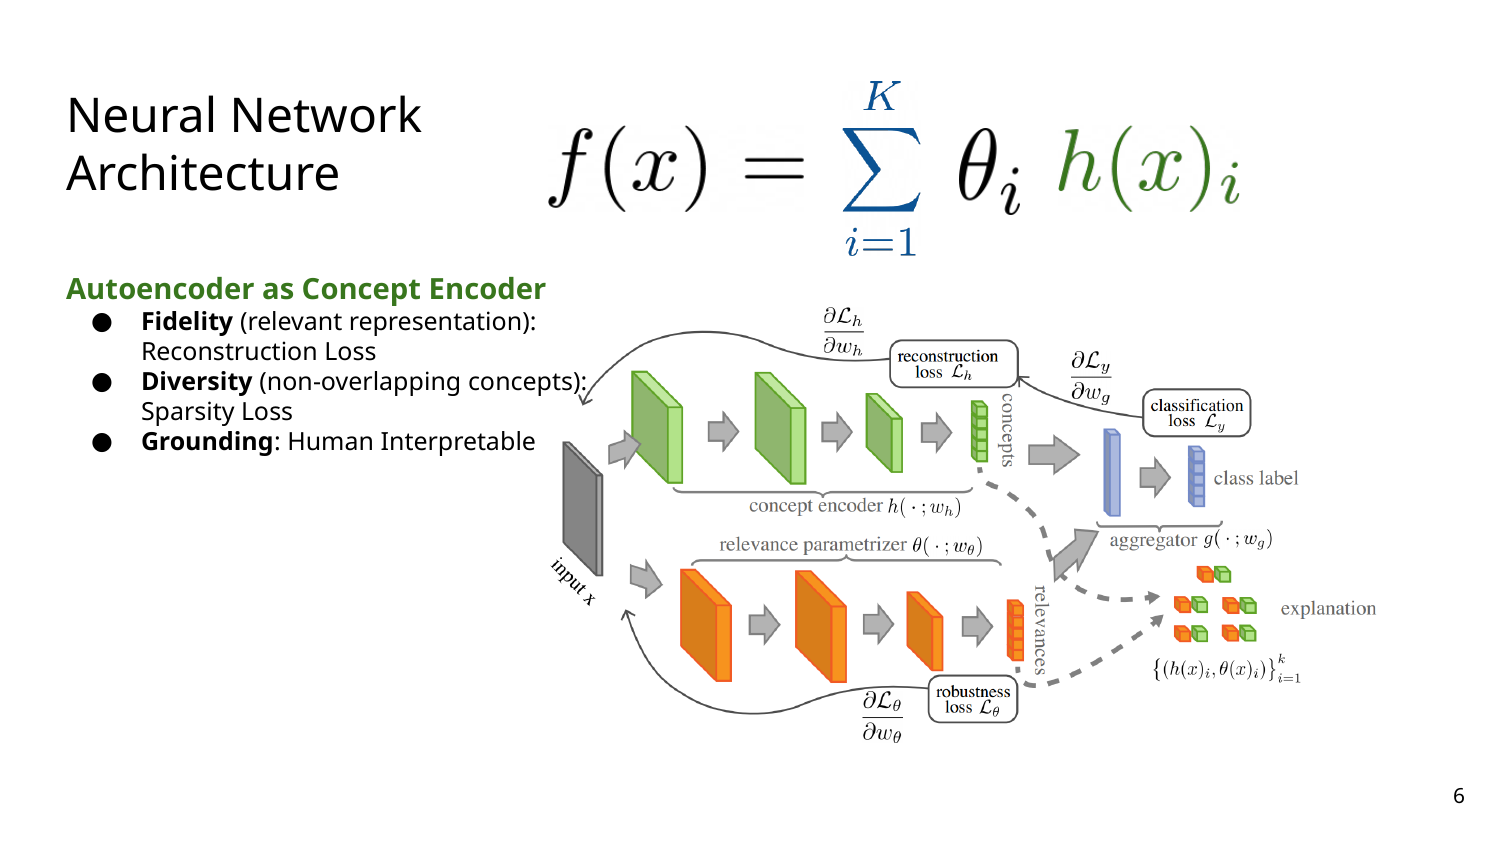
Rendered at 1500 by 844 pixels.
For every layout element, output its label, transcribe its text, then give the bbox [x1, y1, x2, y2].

slide_number ‹#› [1389, 764, 1480, 830]
picture [959, 127, 1020, 216]
picture [511, 81, 1391, 750]
list Autoencoder as Concept Encoder Fidelity (relevant representation): Reconstruction Loss Diversity (non-overlapping concepts): Sparsity Loss Grounding: Human Interpretable [51, 255, 509, 518]
picture [547, 124, 804, 213]
picture [1058, 124, 1240, 213]
title Neural Network Architecture [51, 91, 512, 216]
